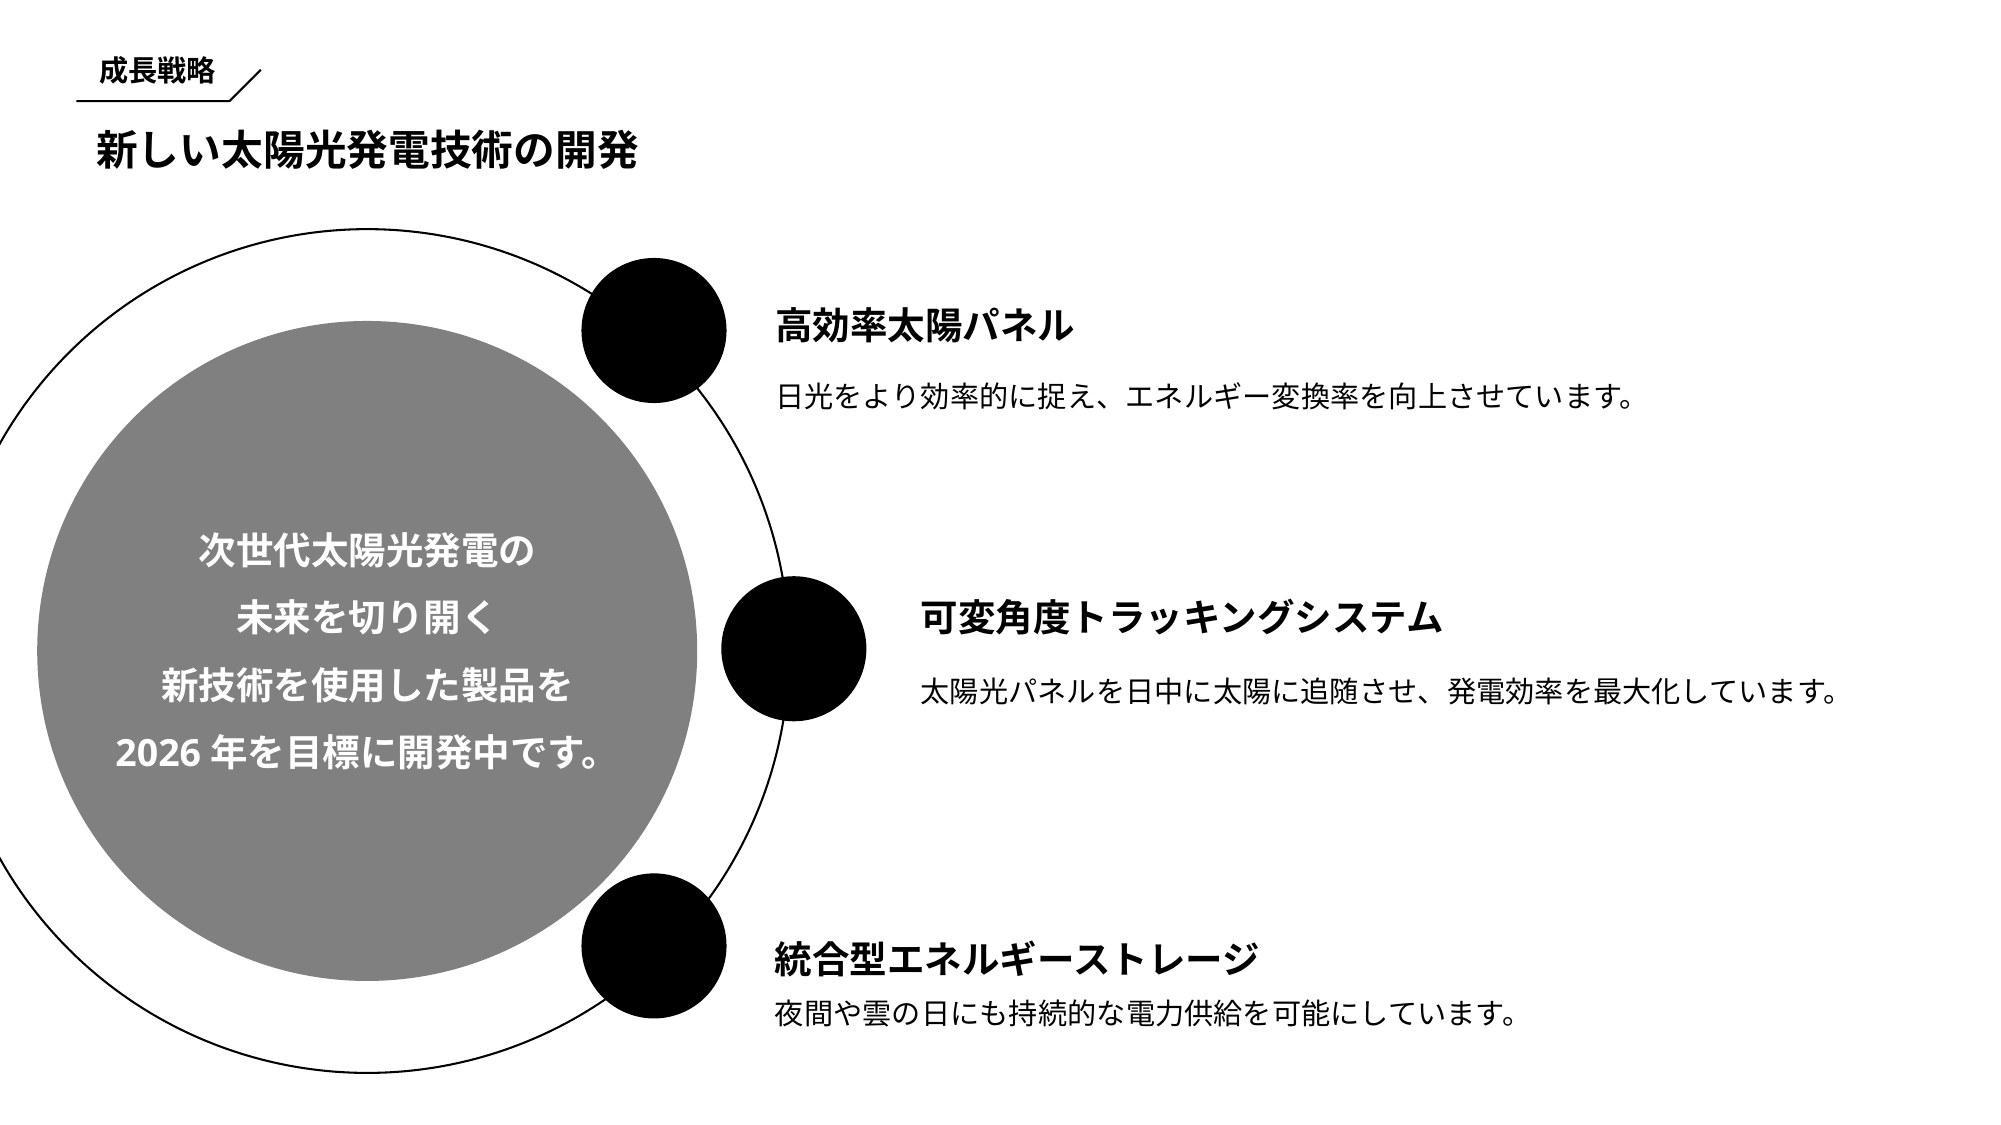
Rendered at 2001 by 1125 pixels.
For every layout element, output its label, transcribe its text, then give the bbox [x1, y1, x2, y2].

text_box 次世代太陽光発電の 未来を切り開く 新技術を使用した製品を 2026年を目標に開発中です。 [92, 496, 643, 782]
text_box [76, 69, 262, 103]
text_box 夜間や雲の日にも持続的な電力供給を可能にしています。 [760, 970, 1929, 1038]
text_box 可変角度トラッキングシステム [905, 564, 1868, 647]
text_box [720, 575, 868, 723]
text_box 高効率太陽パネル [760, 272, 1126, 355]
text_box 統合型エネルギーストレージ [760, 906, 1687, 970]
text_box 太陽光パネルを日中に太陽に追随させ、発電効率を最大化しています。 [905, 648, 1904, 716]
text_box [580, 256, 728, 405]
text_box 新しい太陽光発電技術の開発 [81, 116, 661, 182]
text_box 成長戦略 [84, 44, 242, 95]
text_box 日光をより効率的に捉え、エネルギー変換率を向上させています。 [760, 353, 1939, 422]
text_box [580, 872, 728, 1020]
text_box [0, 228, 785, 1074]
